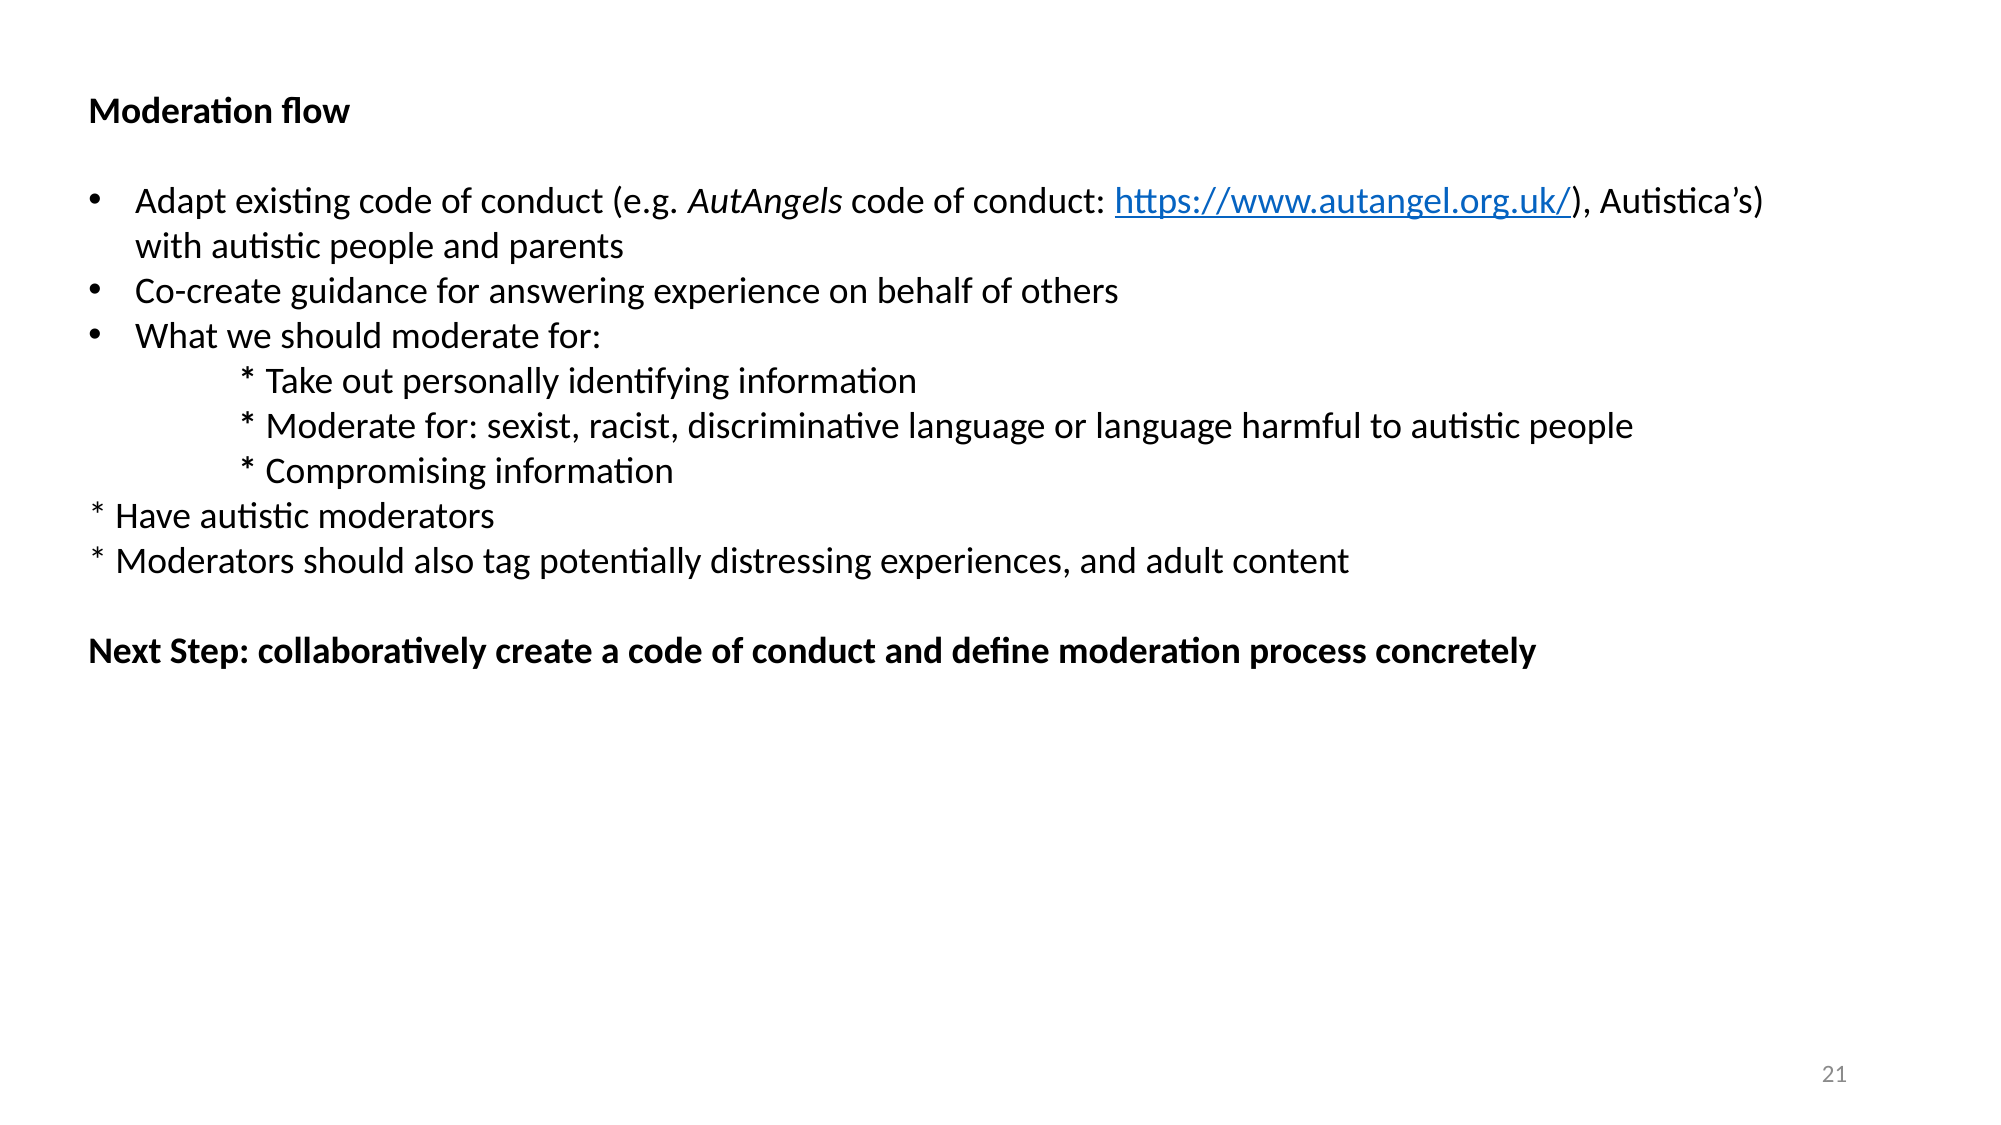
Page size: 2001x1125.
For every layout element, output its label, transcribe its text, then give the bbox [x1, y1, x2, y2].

text_box Moderation flow Adapt existing code of conduct (e.g. AutAngels code of conduct: https://www.autangel.org.uk/), Autistica’s) with autistic people and parents Co-create guidance for answering experience on behalf of others What we should moderate for: * Take out personally identifying information * Moderate for: sexist, racist, discriminative language or language harmful to autistic people * Compromising information * Have autistic moderators * Moderators should also tag potentially distressing experiences, and adult content Next Step: collaboratively create a code of conduct and define moderation process concretely [73, 78, 1781, 813]
slide_number 21 [1412, 1042, 1863, 1103]
